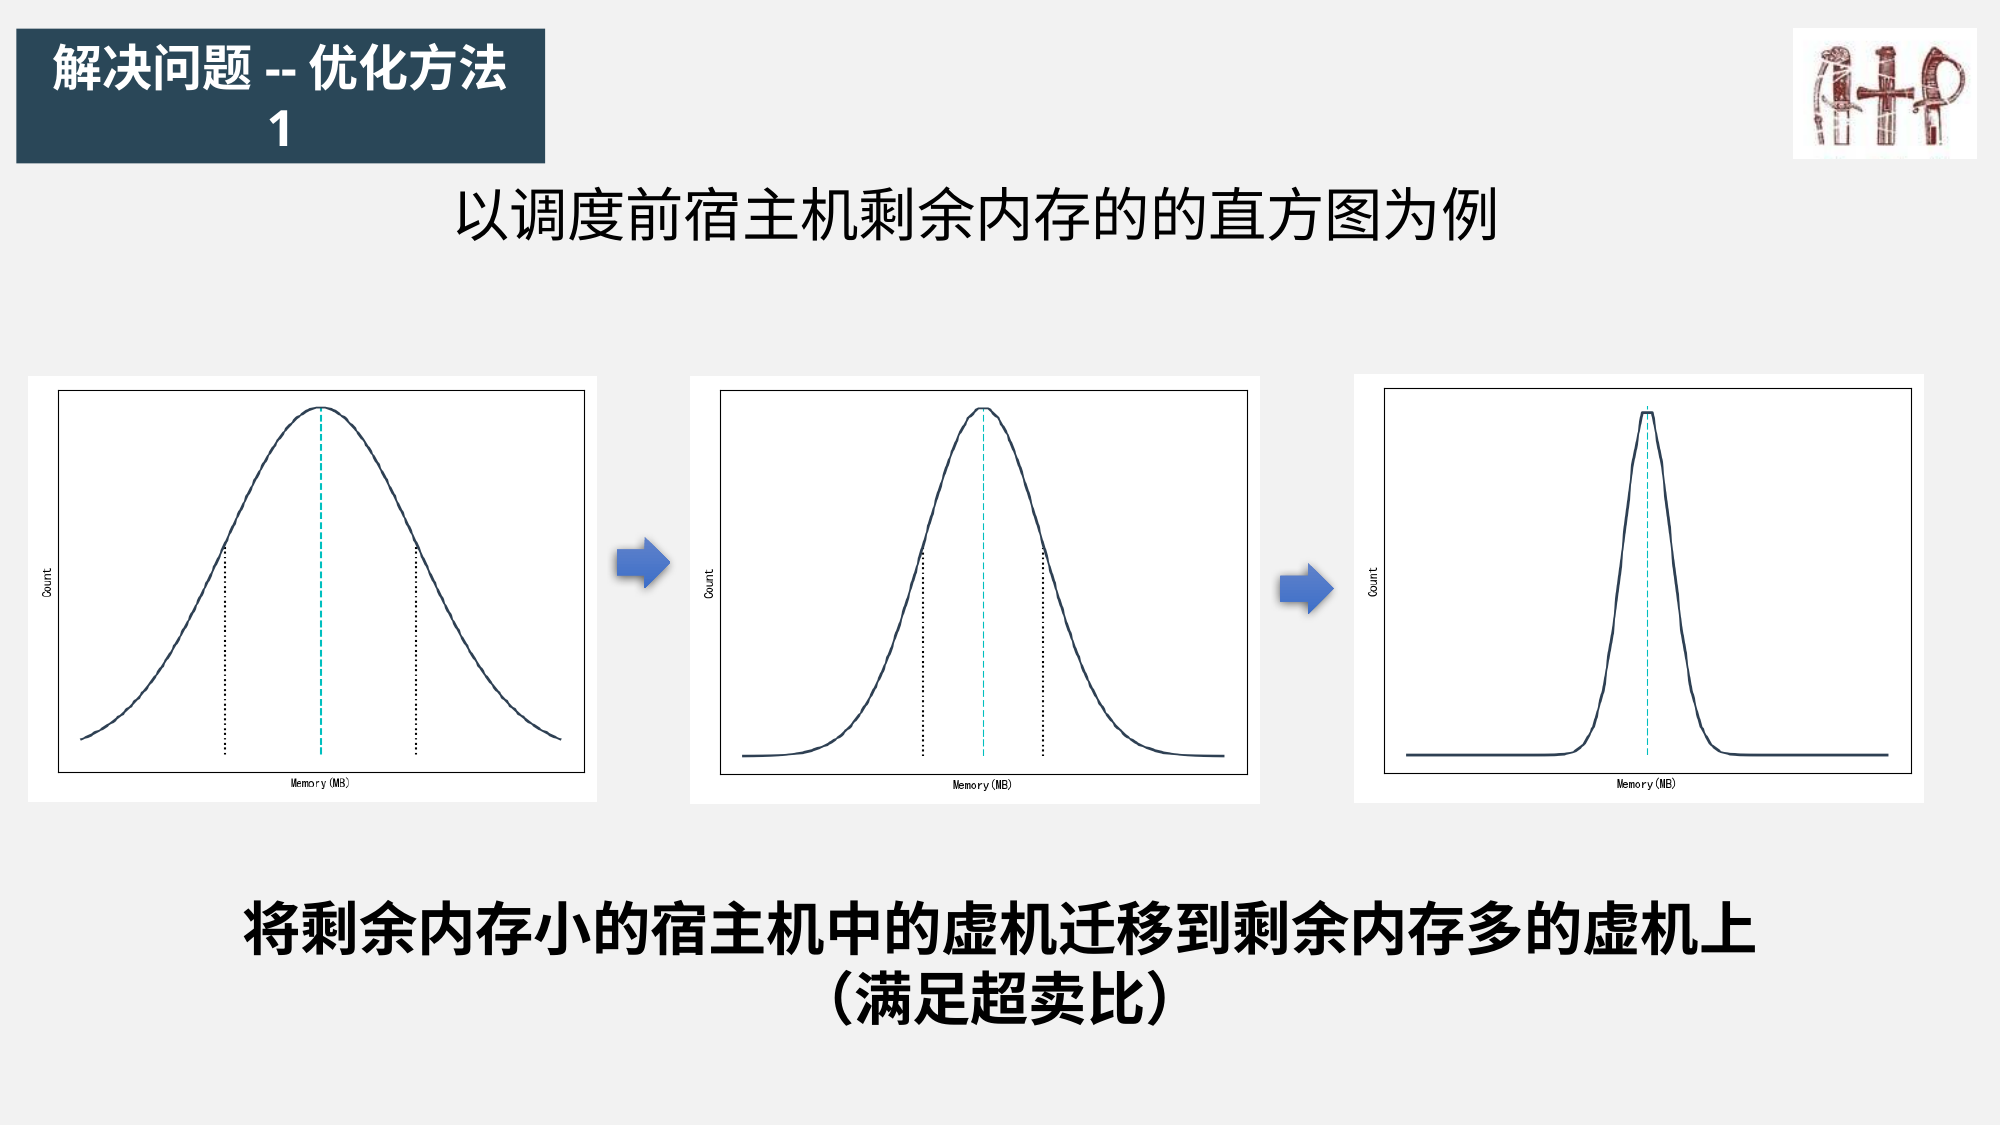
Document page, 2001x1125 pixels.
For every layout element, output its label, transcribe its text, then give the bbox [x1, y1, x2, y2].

text_box 以调度前宿主机剩余内存的的直方图为例 [404, 170, 1547, 256]
picture [690, 376, 1260, 804]
picture [1792, 28, 1977, 159]
text_box [1280, 563, 1334, 615]
picture [1354, 374, 1924, 803]
picture [28, 376, 597, 803]
text_box 解决问题--优化方法 1 [16, 28, 546, 164]
text_box [617, 536, 671, 588]
text_box 将剩余内存小的宿主机中的虚机迁移到剩余内存多的虚机上 （满足超卖比） [206, 884, 1793, 1039]
